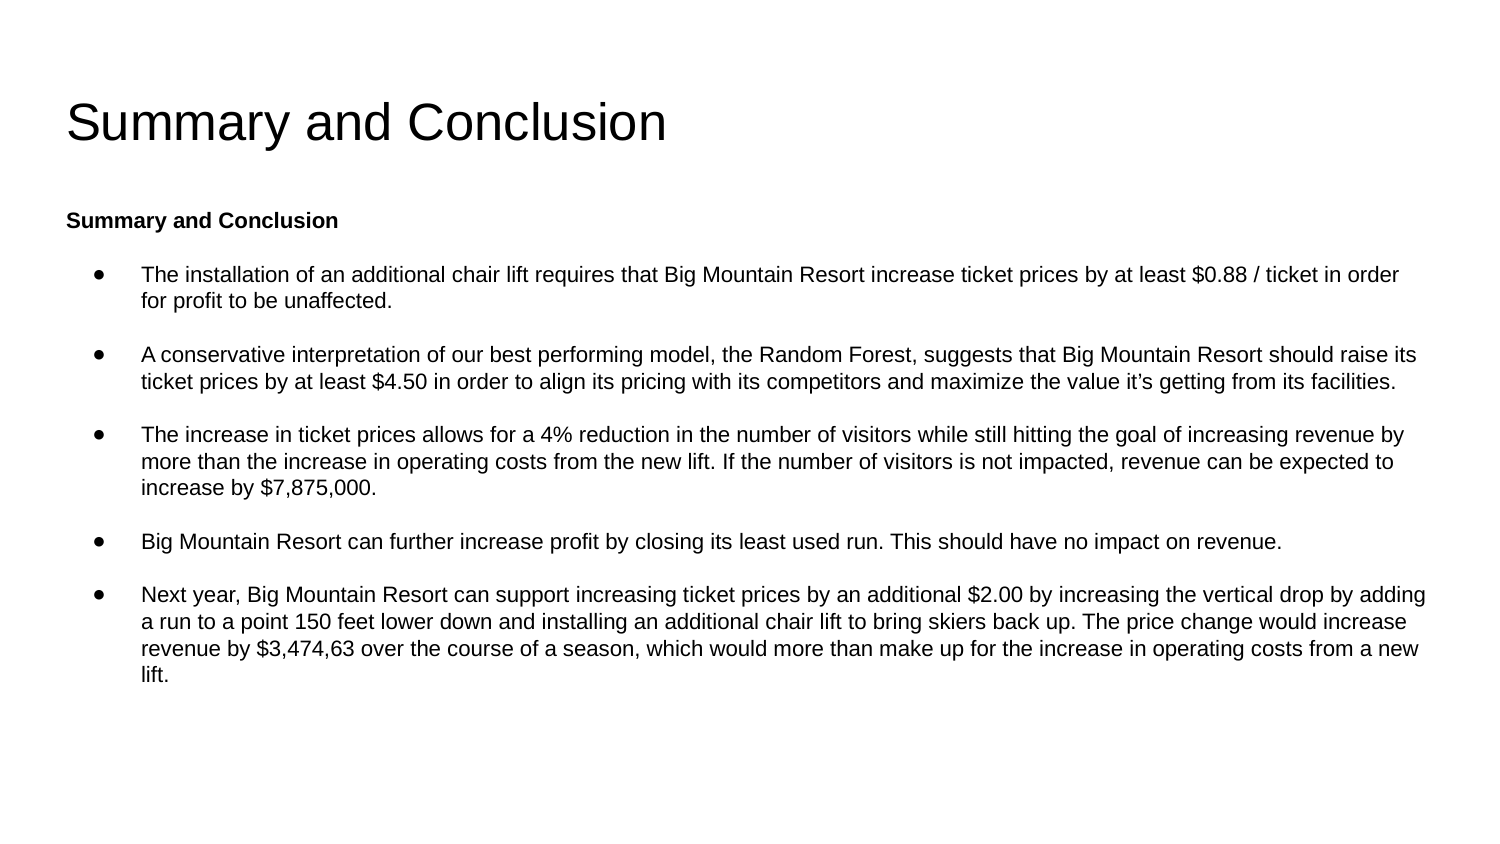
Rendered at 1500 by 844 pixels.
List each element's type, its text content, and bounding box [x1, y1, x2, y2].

title Summary and Conclusion [51, 72, 1449, 167]
list Summary and Conclusion The installation of an additional chair lift requires that Big Mountain Resort increase ticket prices by at least $0.88 / ticket in order for profit to be unaffected. A conservative interpretation of our best performing model, the Random Forest, suggests that Big Mountain Resort should raise its ticket prices by at least $4.50 in order to align its pricing with its competitors and maximize the value it’s getting from its facilities. The increase in ticket prices allows for a 4% reduction in the number of visitors while still hitting the goal of increasing revenue by more than the increase in operating costs from the new lift. If the number of visitors is not impacted, revenue can be expected to increase by $7,875,000. Big Mountain Resort can further increase profit by closing its least used run. This should have no impact on revenue. Next year, Big Mountain Resort can support increasing ticket prices by an additional $2.00 by increasing the vertical drop by adding a run to a point 150 feet lower down and installing an additional chair lift to bring skiers back up. The price change would increase revenue by $3,474,63 over the course of a season, which would more than make up for the increase in operating costs from a new lift. [51, 191, 1449, 750]
